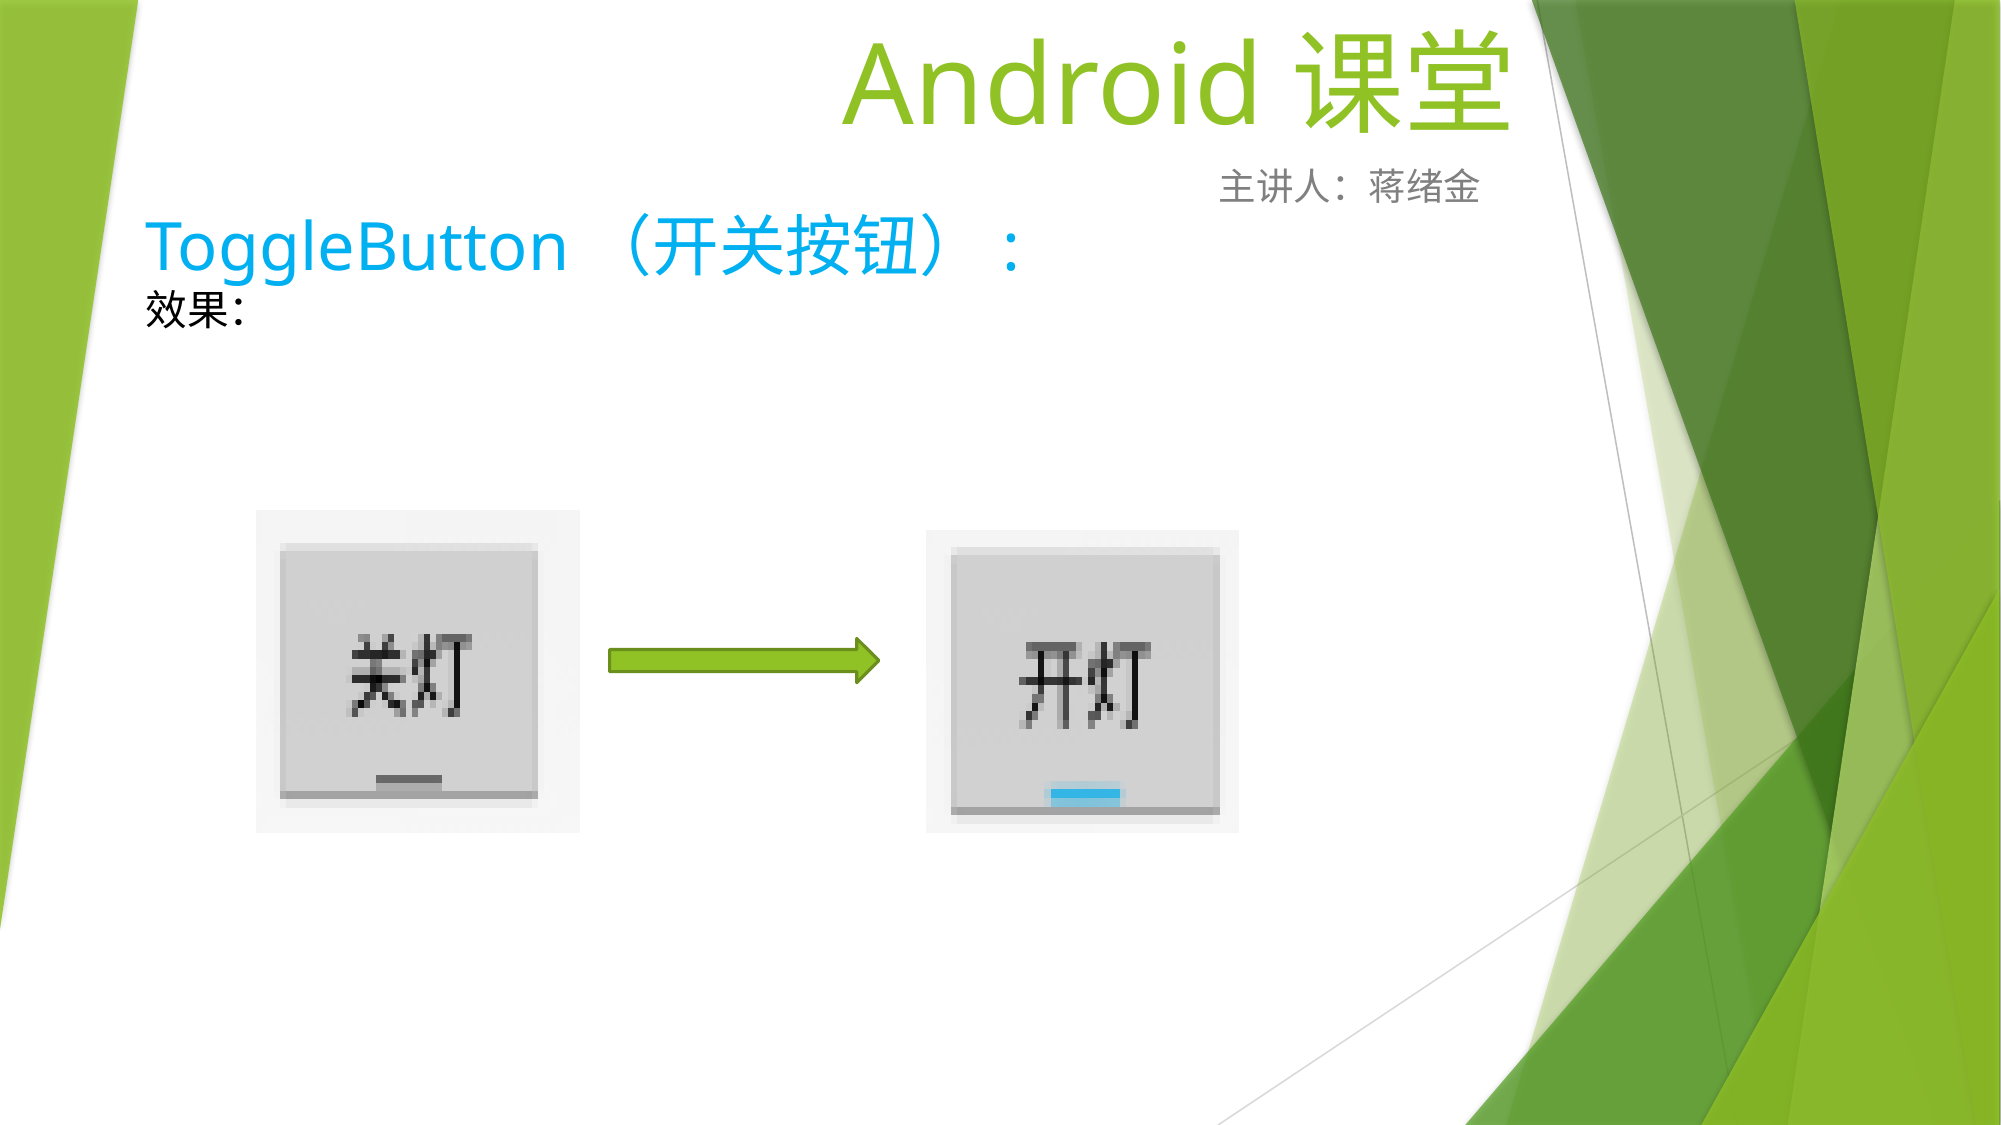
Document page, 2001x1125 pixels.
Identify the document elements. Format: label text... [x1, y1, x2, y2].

text_box ToggleButton（开关按钮）: 效果： [130, 196, 1514, 342]
picture [256, 510, 581, 834]
picture [925, 529, 1239, 834]
subtitle 主讲人：蒋绪金 [210, 154, 1514, 196]
text_box [608, 637, 880, 685]
title Android课堂 [256, 0, 1531, 155]
